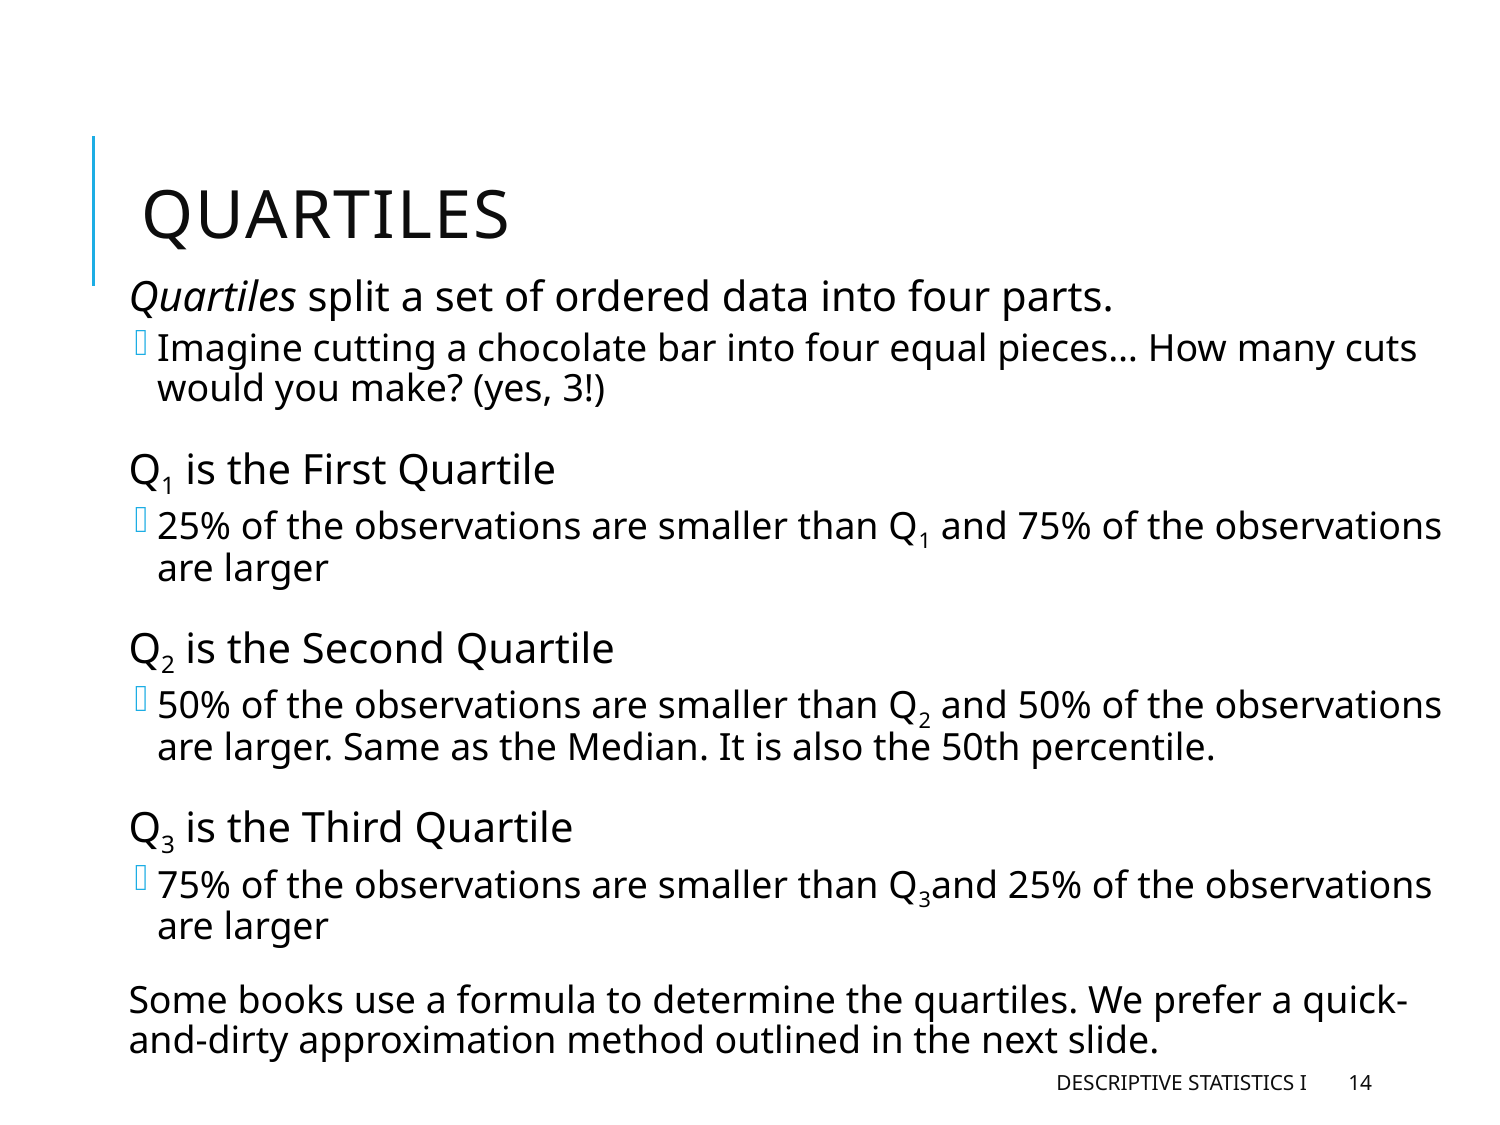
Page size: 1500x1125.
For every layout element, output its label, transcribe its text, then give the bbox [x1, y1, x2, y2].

list Quartiles split a set of ordered data into four parts. Imagine cutting a chocolate bar into four equal pieces… How many cuts would you make? (yes, 3!) Q1 is the First Quartile 25% of the observations are smaller than Q1 and 75% of the observations are larger Q2 is the Second Quartile 50% of the observations are smaller than Q2 and 50% of the observations are larger. Same as the Median. It is also the 50th percentile. Q3 is the Third Quartile 75% of the observations are smaller than Q3and 25% of the observations are larger Some books use a formula to determine the quartiles. We prefer a quick-and-dirty approximation method outlined in the next slide. [106, 268, 1454, 1107]
footer Descriptive Statistics I [595, 1061, 1322, 1107]
title Quartiles [126, 96, 1322, 268]
slide_number 14 [1333, 1061, 1454, 1107]
